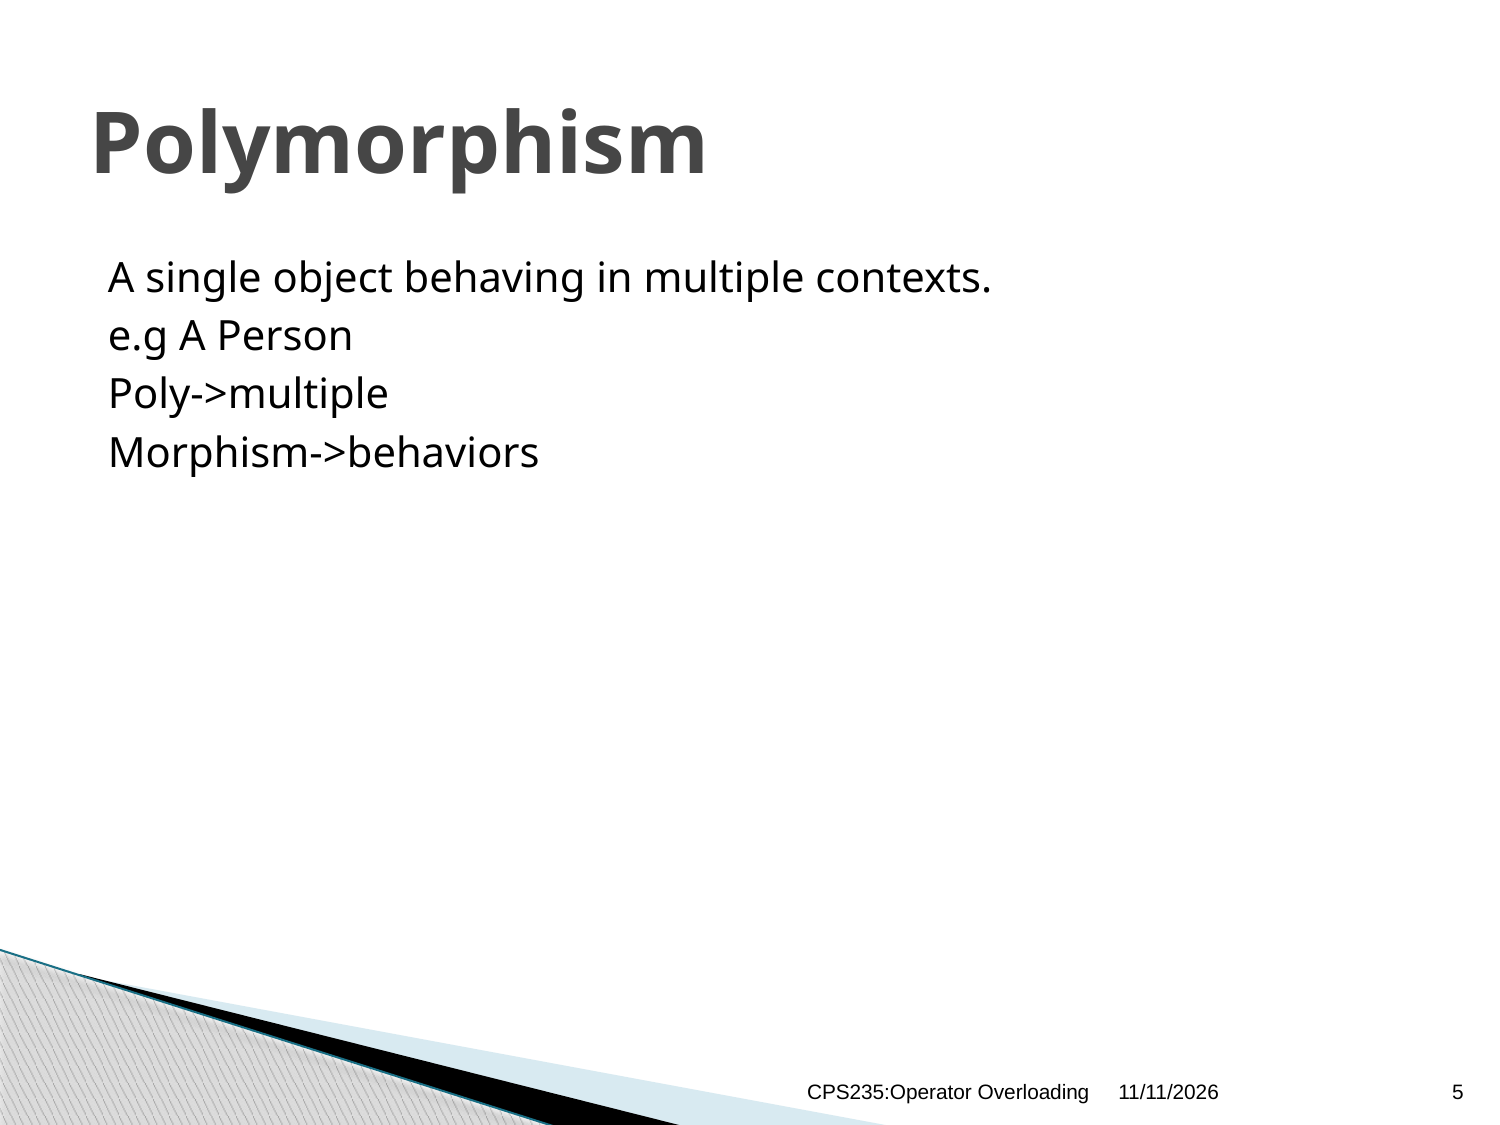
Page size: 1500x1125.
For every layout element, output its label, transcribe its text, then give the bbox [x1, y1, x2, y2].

title Polymorphism [75, 45, 1425, 233]
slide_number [1105, 1051, 1418, 1112]
slide_number 5 [1418, 1051, 1479, 1112]
footer CPS235:Operator Overloading [718, 1051, 1105, 1112]
list A single object behaving in multiple contexts. e.g A Person Poly->multiple Morphism->behaviors [75, 242, 1425, 986]
